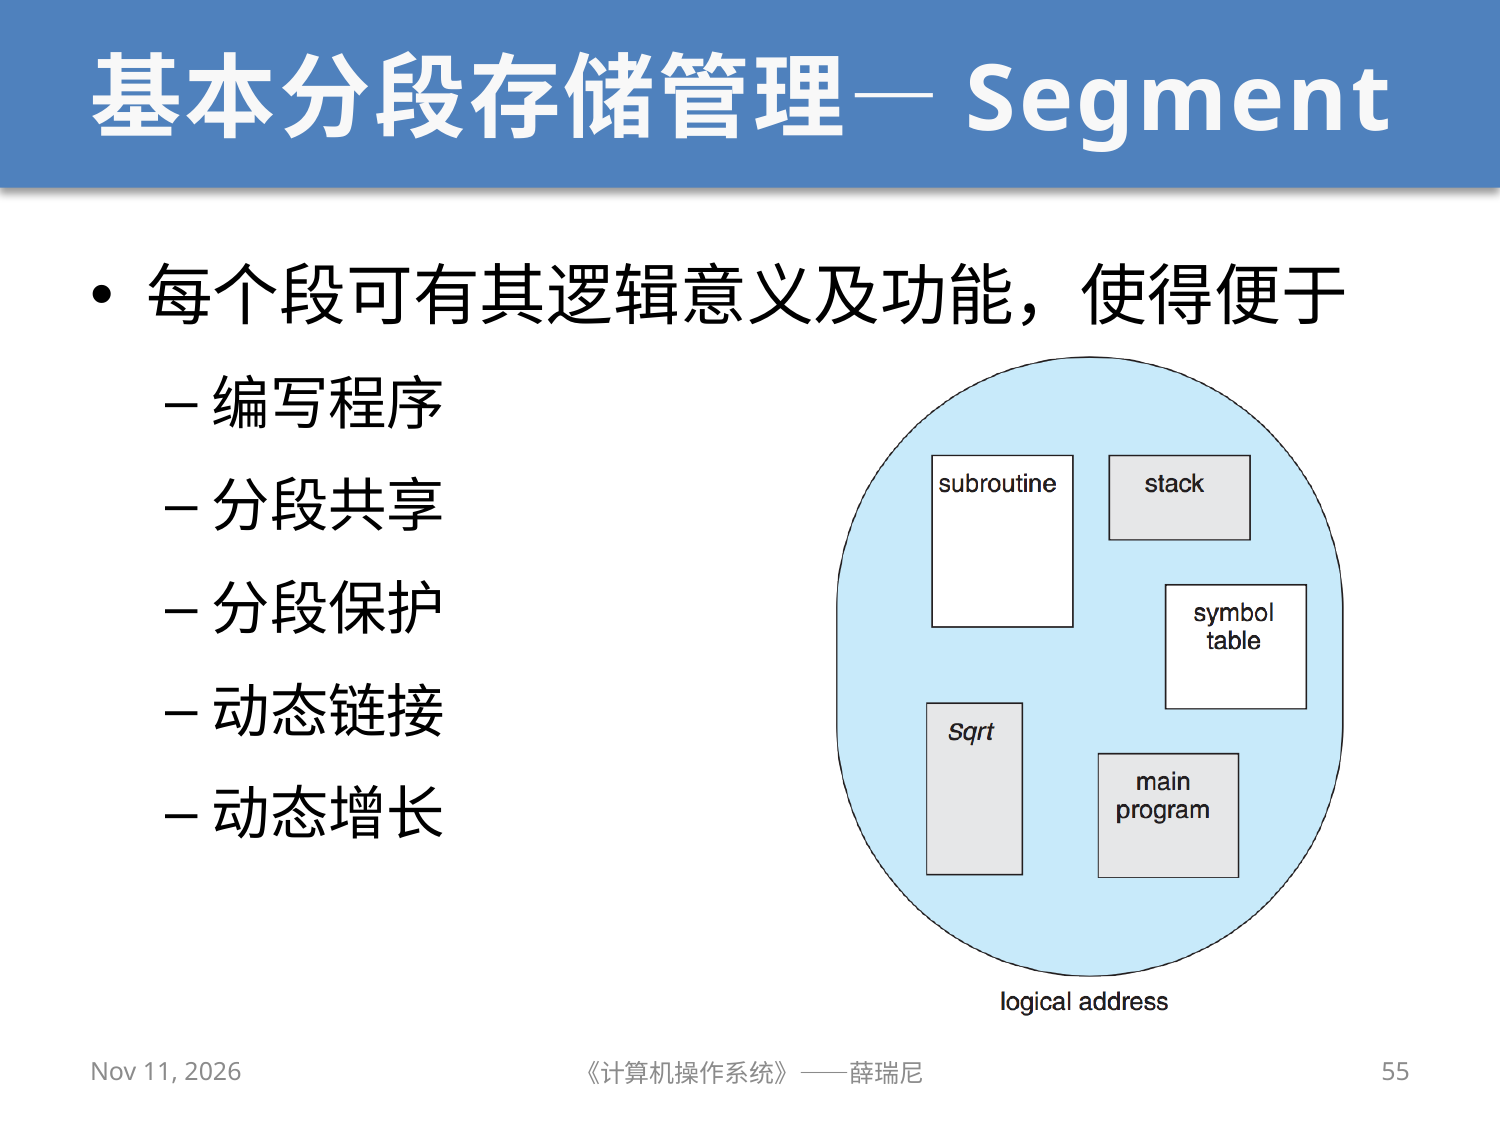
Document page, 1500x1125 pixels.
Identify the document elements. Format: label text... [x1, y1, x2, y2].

footer 《计算机操作系统》——薛瑞尼 [512, 1042, 988, 1103]
title 基本分段存储管理—Segment [75, 0, 1425, 188]
picture [795, 349, 1355, 1024]
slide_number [75, 1042, 425, 1103]
list 每个段可有其逻辑意义及功能，使得便于 编写程序 分段共享 分段保护 动态链接 动态增长 [75, 221, 1425, 1021]
slide_number 55 [1074, 1042, 1425, 1103]
